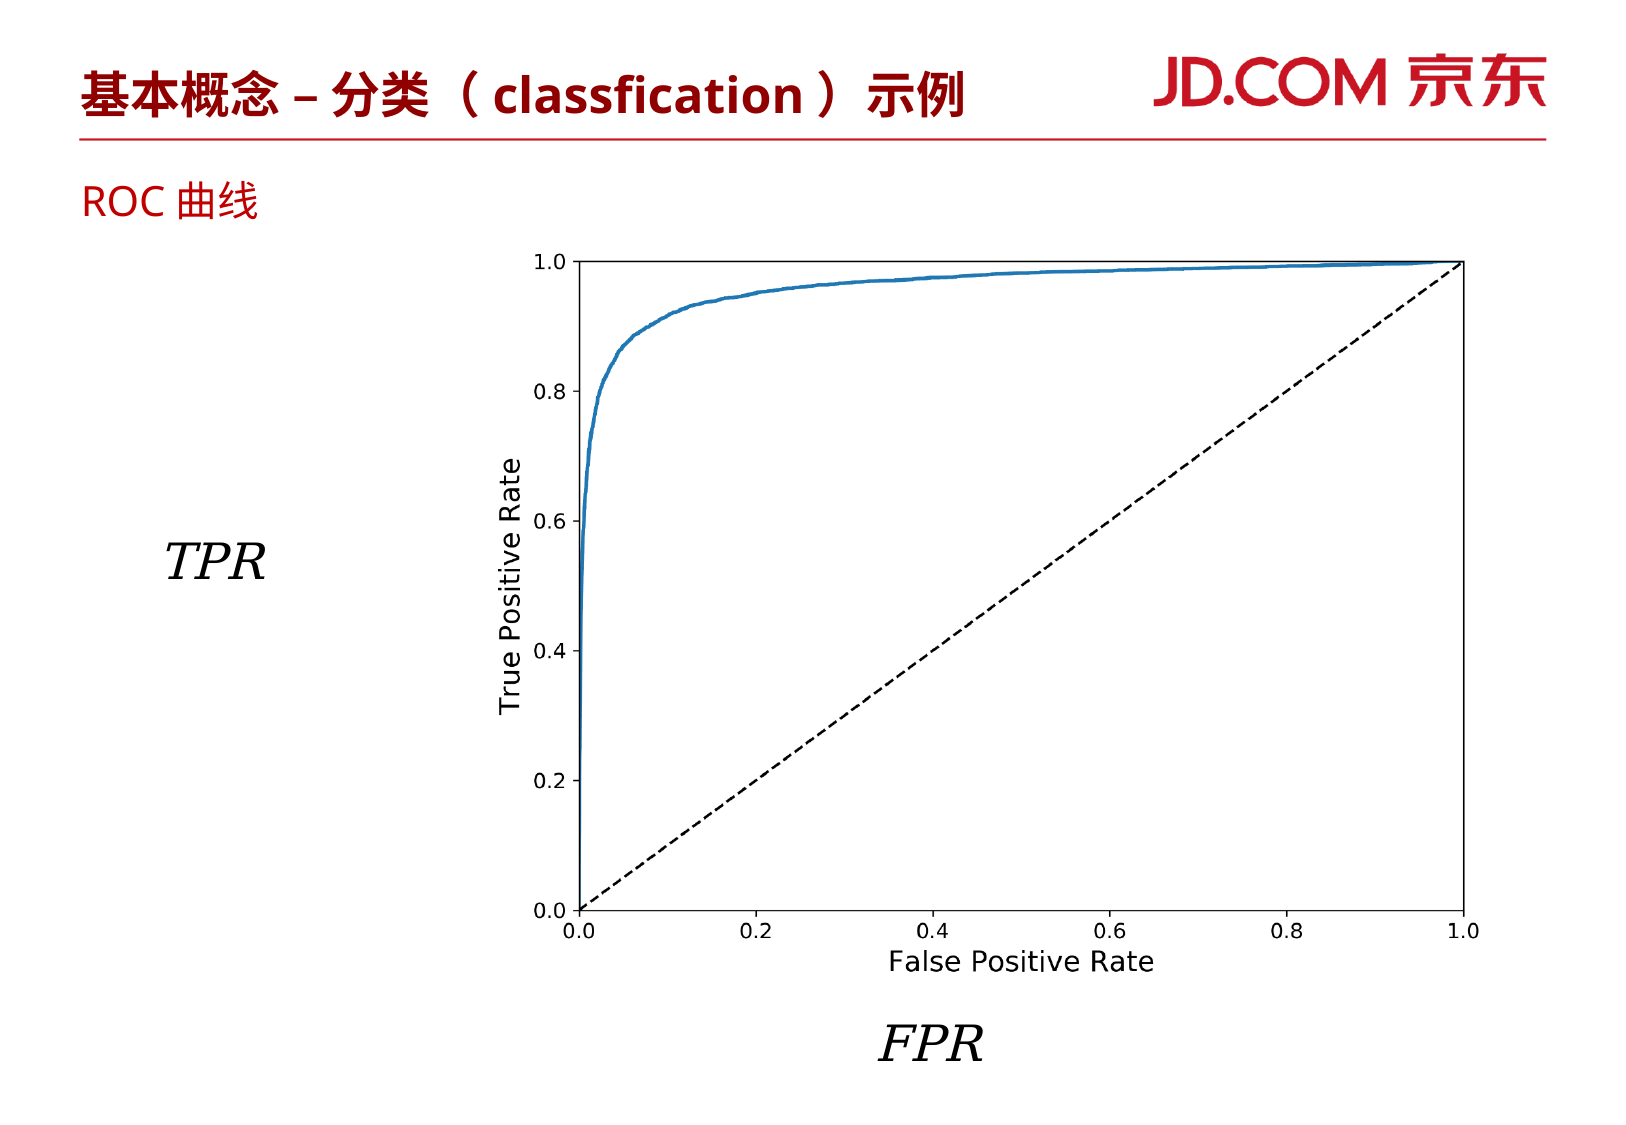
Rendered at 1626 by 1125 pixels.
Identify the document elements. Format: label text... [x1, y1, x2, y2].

picture [0, 0, 1625, 1124]
text_box 基本概念 – 分类（classfication）示例 [66, 56, 1098, 132]
text_box ROC曲线 [66, 167, 1177, 233]
